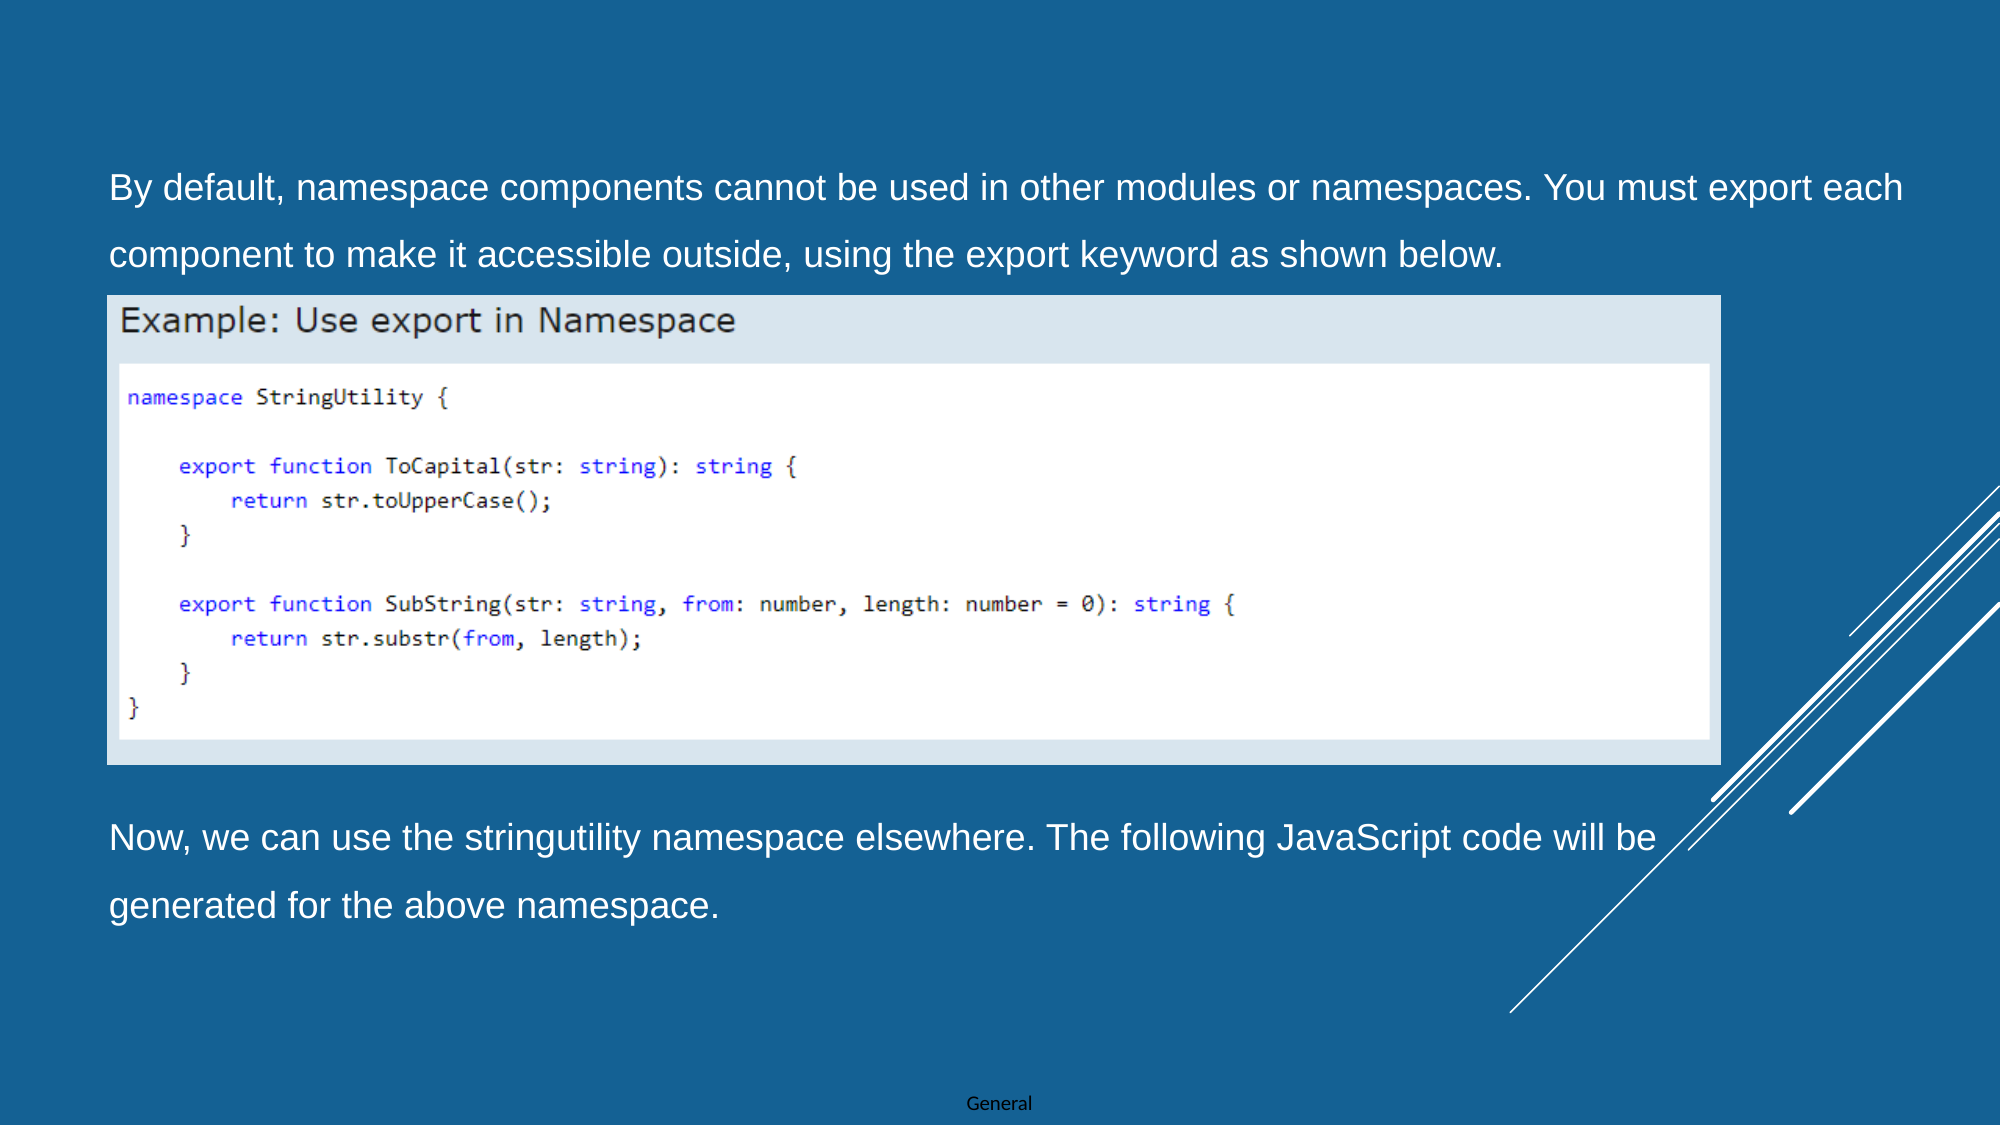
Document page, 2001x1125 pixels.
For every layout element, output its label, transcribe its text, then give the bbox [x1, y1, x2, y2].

text_box By default, namespace components cannot be used in other modules or namespaces. You must export each component to make it accessible outside, using the export keyword as shown below. [93, 132, 1984, 283]
text_box Now, we can use the stringutility namespace elsewhere. The following JavaScript code will be generated for the above namespace. [93, 783, 1702, 934]
picture [107, 295, 1721, 765]
